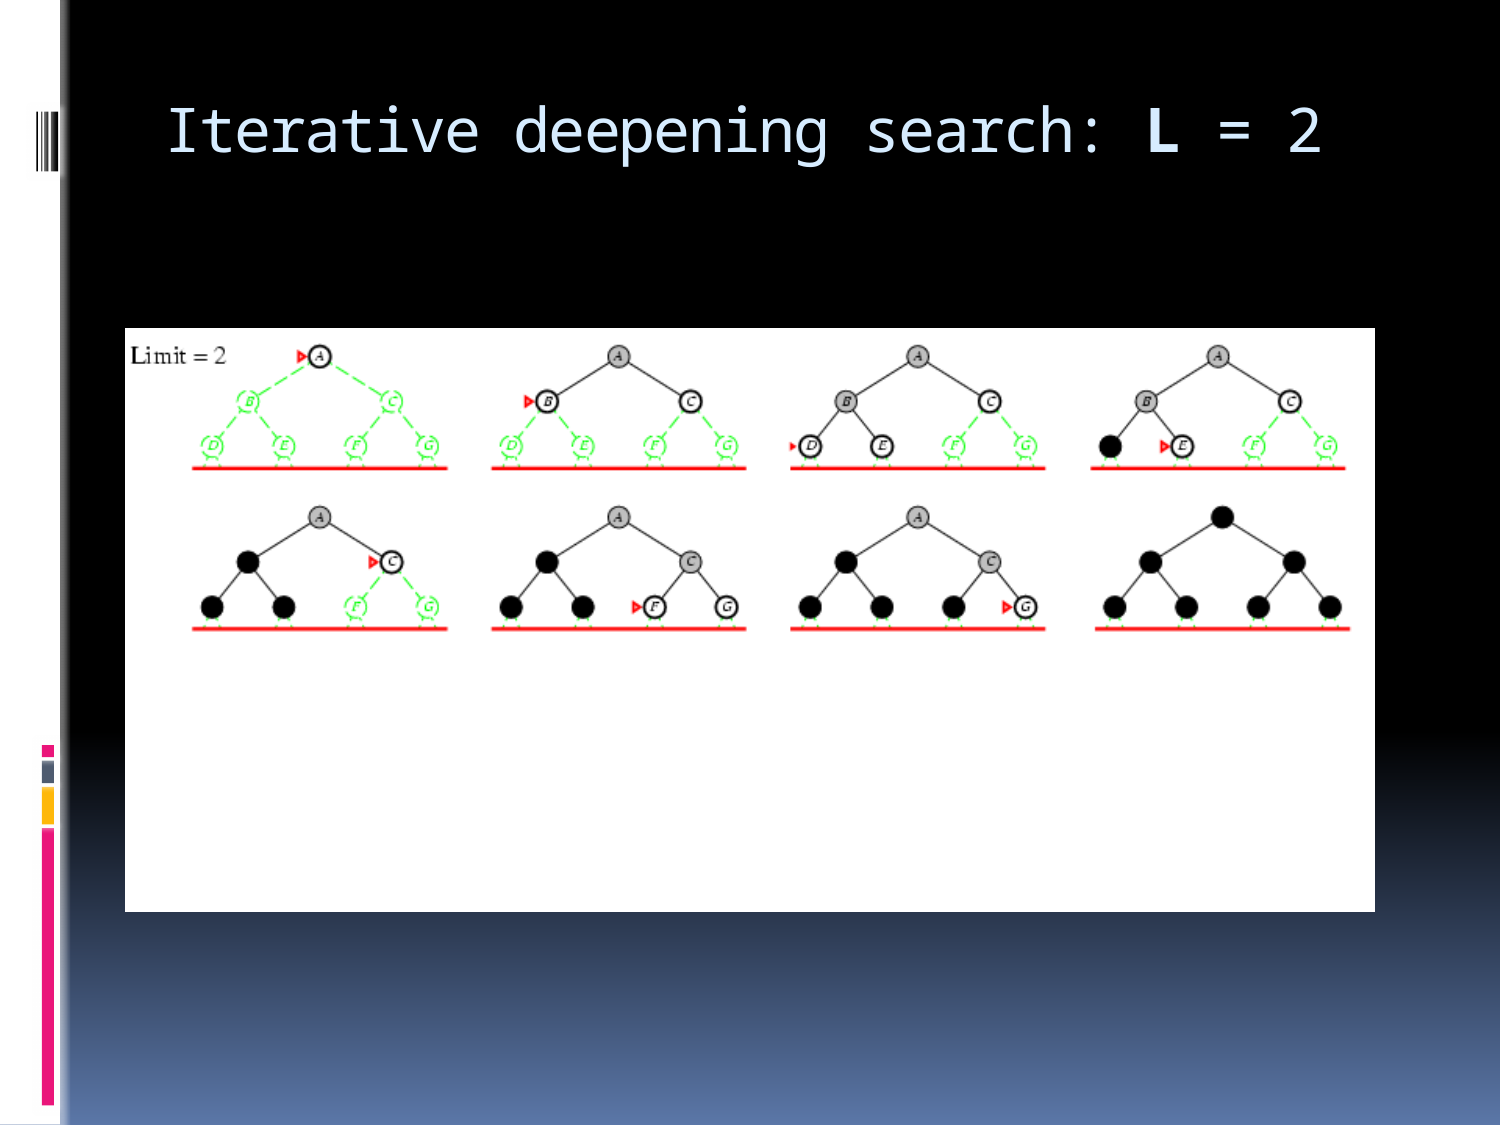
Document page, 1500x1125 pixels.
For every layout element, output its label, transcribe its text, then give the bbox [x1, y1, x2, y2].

title Iterative deepening search: L = 2 [150, 83, 1425, 234]
picture [124, 327, 1376, 912]
